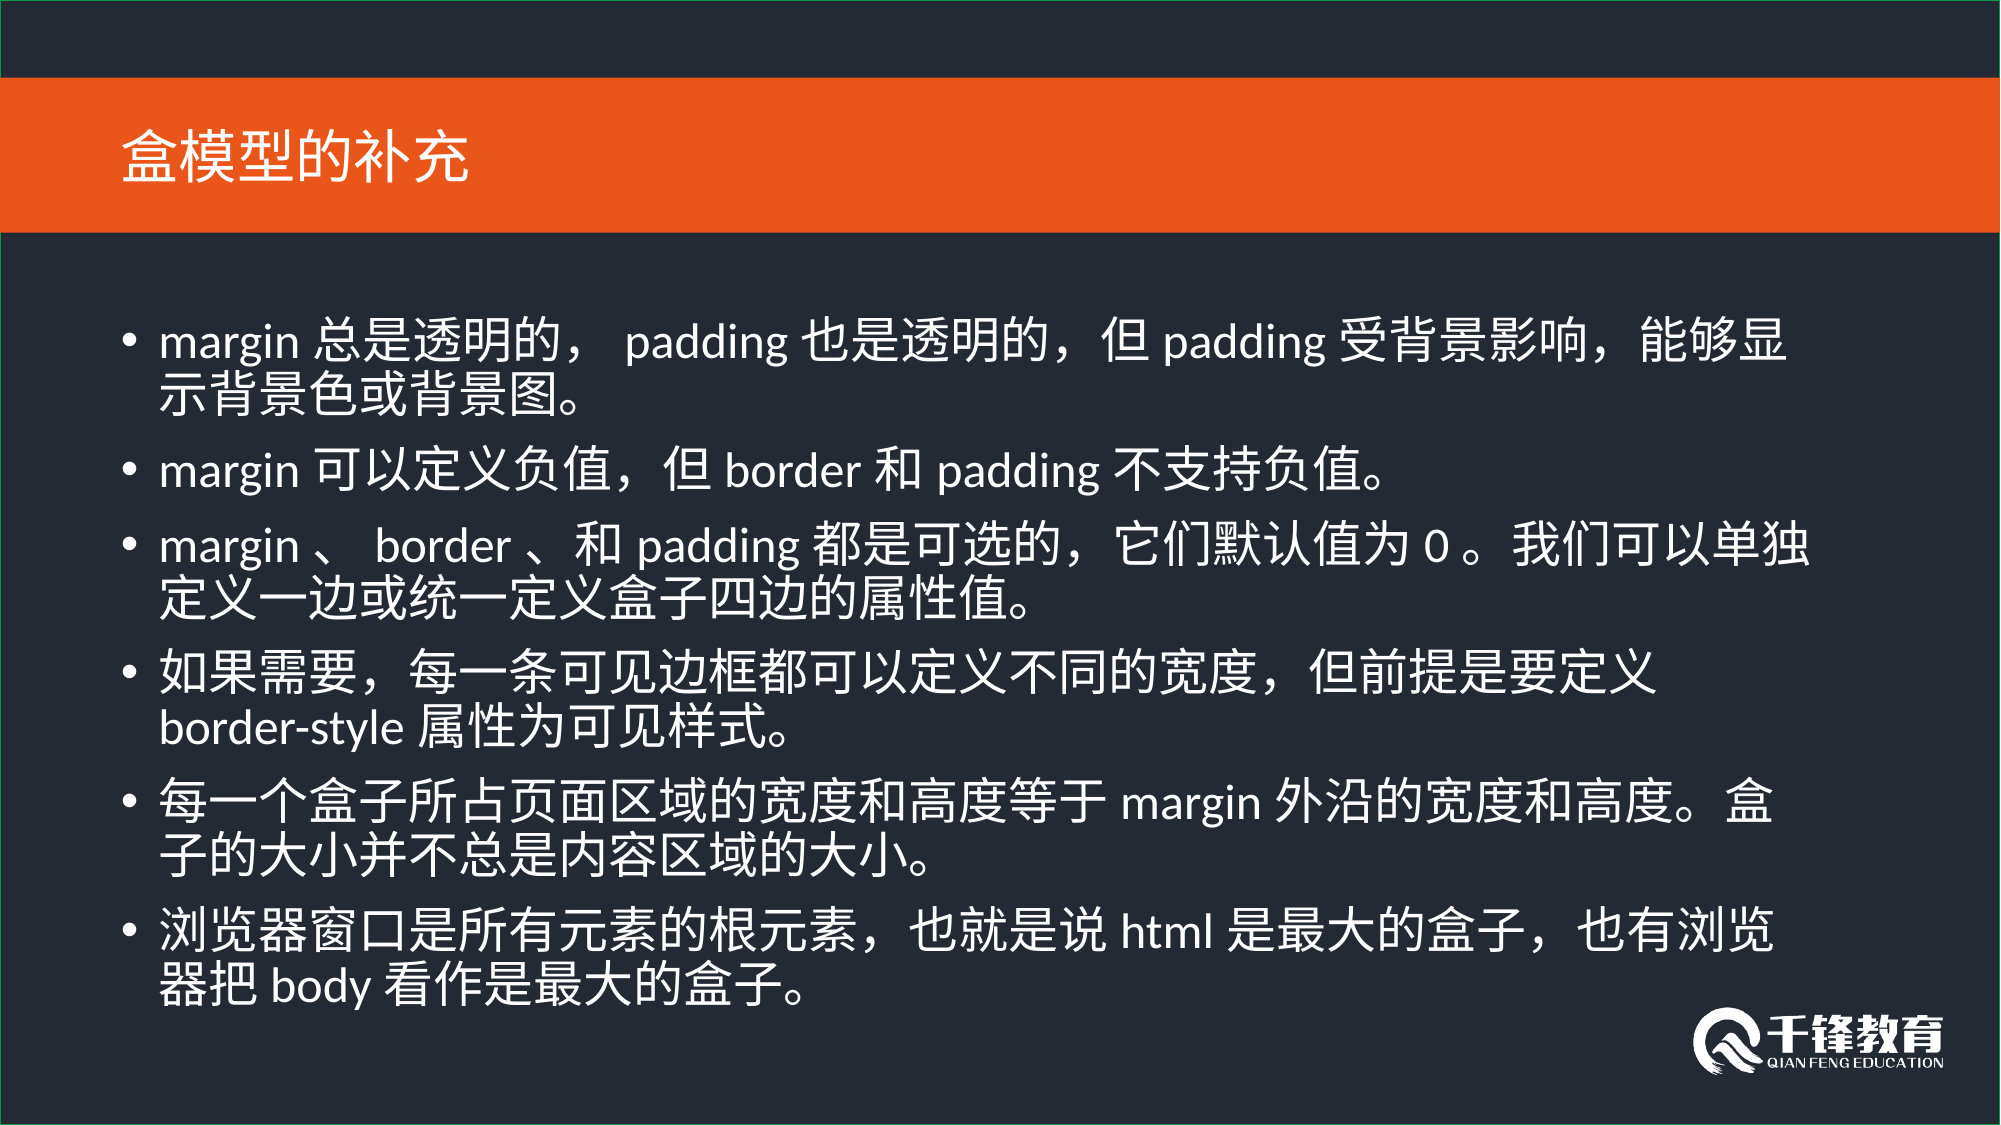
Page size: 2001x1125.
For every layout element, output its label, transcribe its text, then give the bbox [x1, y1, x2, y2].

picture [1691, 1002, 1948, 1080]
text_box margin总是透明的，padding也是透明的，但padding受背景影响，能够显示背景色或背景图。 margin可以定义负值，但border和padding不支持负值。 margin、border、和padding都是可选的，它们默认值为0。我们可以单独定义一边或统一定义盒子四边的属性值。 如果需要，每一条可见边框都可以定义不同的宽度，但前提是要定义border-style属性为可见样式。 每一个盒子所占页面区域的宽度和高度等于margin外沿的宽度和高度。盒子的大小并不总是内容区域的大小。 浏览器窗口是所有元素的根元素，也就是说html是最大的盒子，也有浏览器把body看作是最大的盒子。 [106, 307, 1831, 1022]
text_box [0, 234, 2000, 1125]
text_box [0, 77, 2000, 234]
text_box 盒模型的补充 [106, 112, 536, 198]
text_box [0, 0, 2000, 77]
